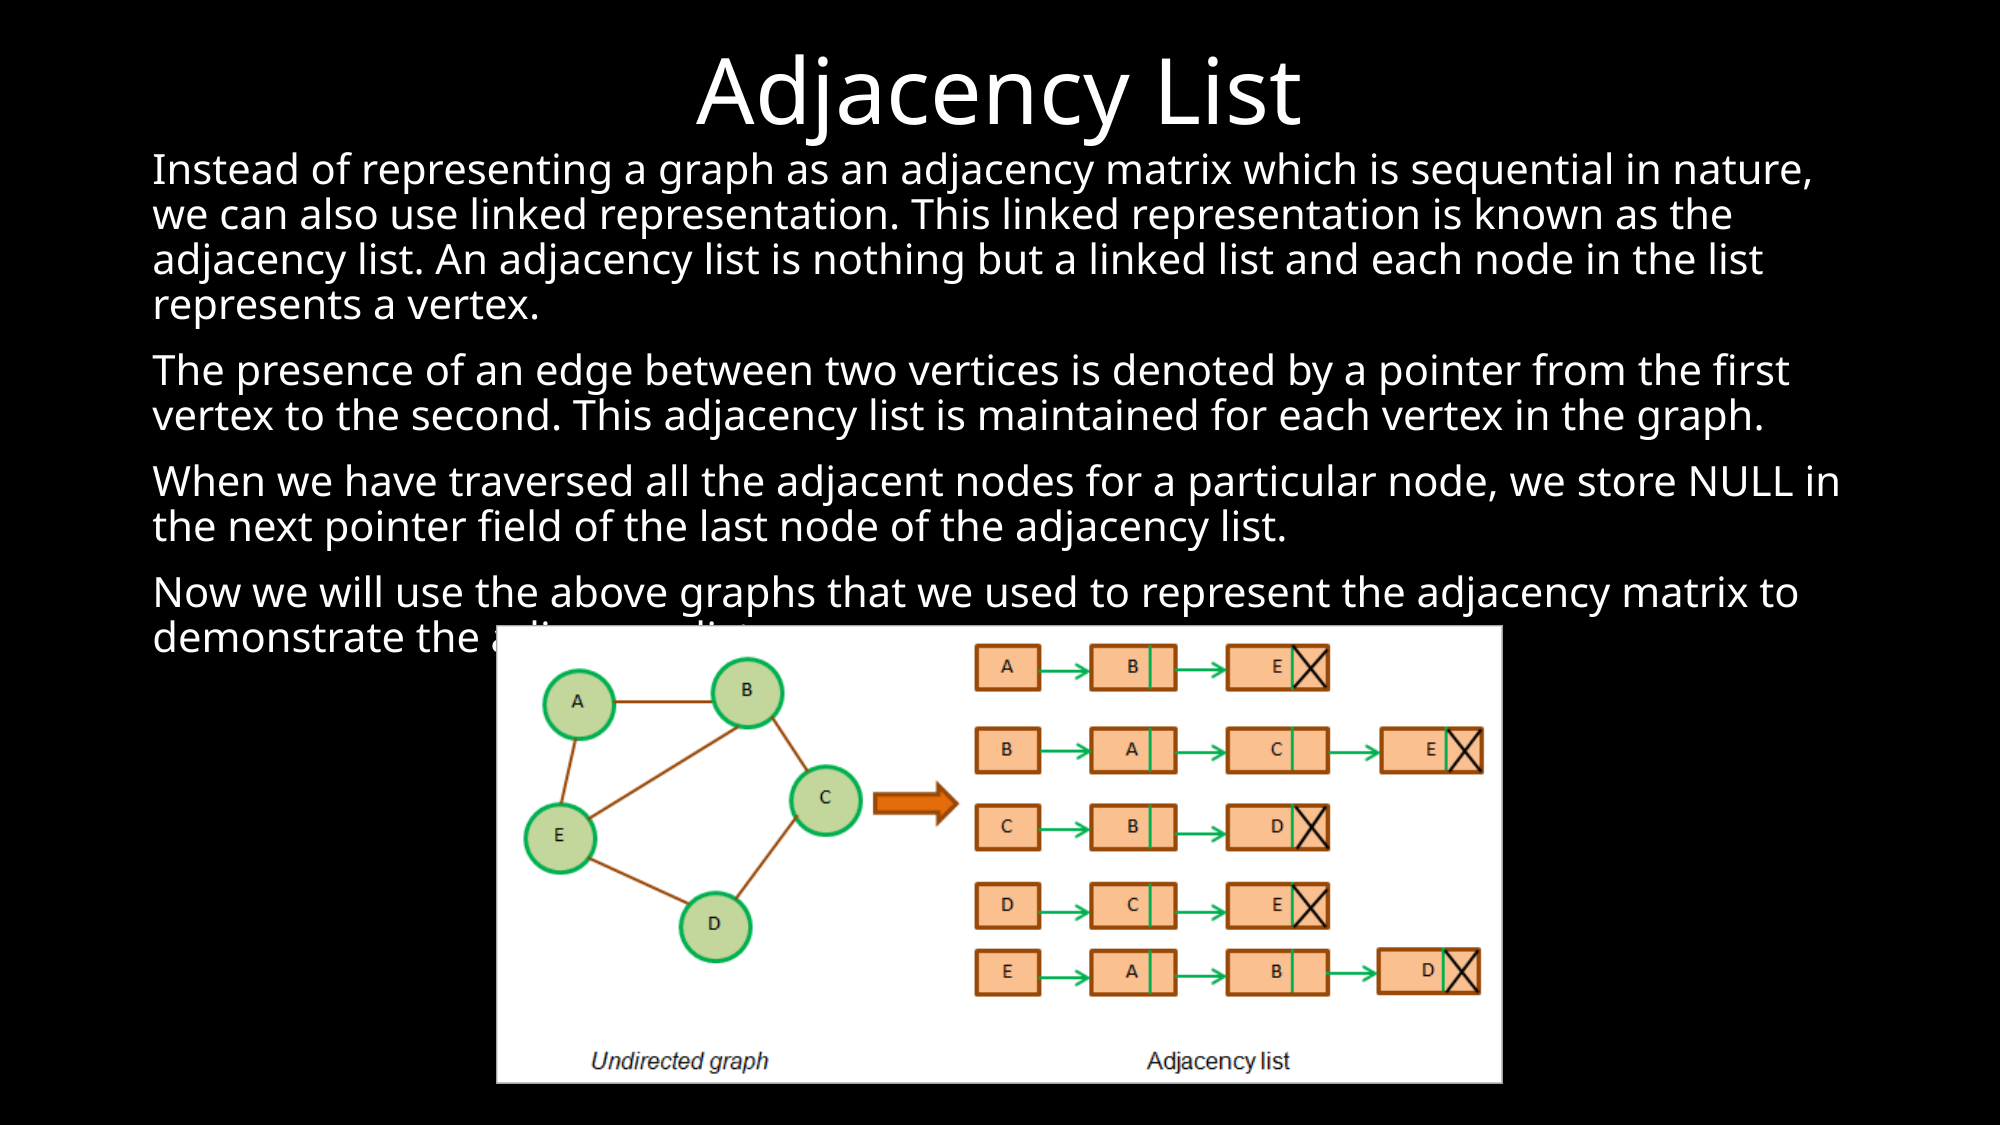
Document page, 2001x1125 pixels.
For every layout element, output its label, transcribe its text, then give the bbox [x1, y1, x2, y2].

list Instead of representing a graph as an adjacency matrix which is sequential in nature, we can also use linked representation. This linked representation is known as the adjacency list. An adjacency list is nothing but a linked list and each node in the list represents a vertex. The presence of an edge between two vertices is denoted by a pointer from the first vertex to the second. This adjacency list is maintained for each vertex in the graph. When we have traversed all the adjacent nodes for a particular node, we store NULL in the next pointer field of the last node of the adjacency list. Now we will use the above graphs that we used to represent the adjacency matrix to demonstrate the adjacency list. [137, 141, 1863, 855]
picture [496, 625, 1503, 1084]
title Adjacency List [137, 0, 1863, 141]
